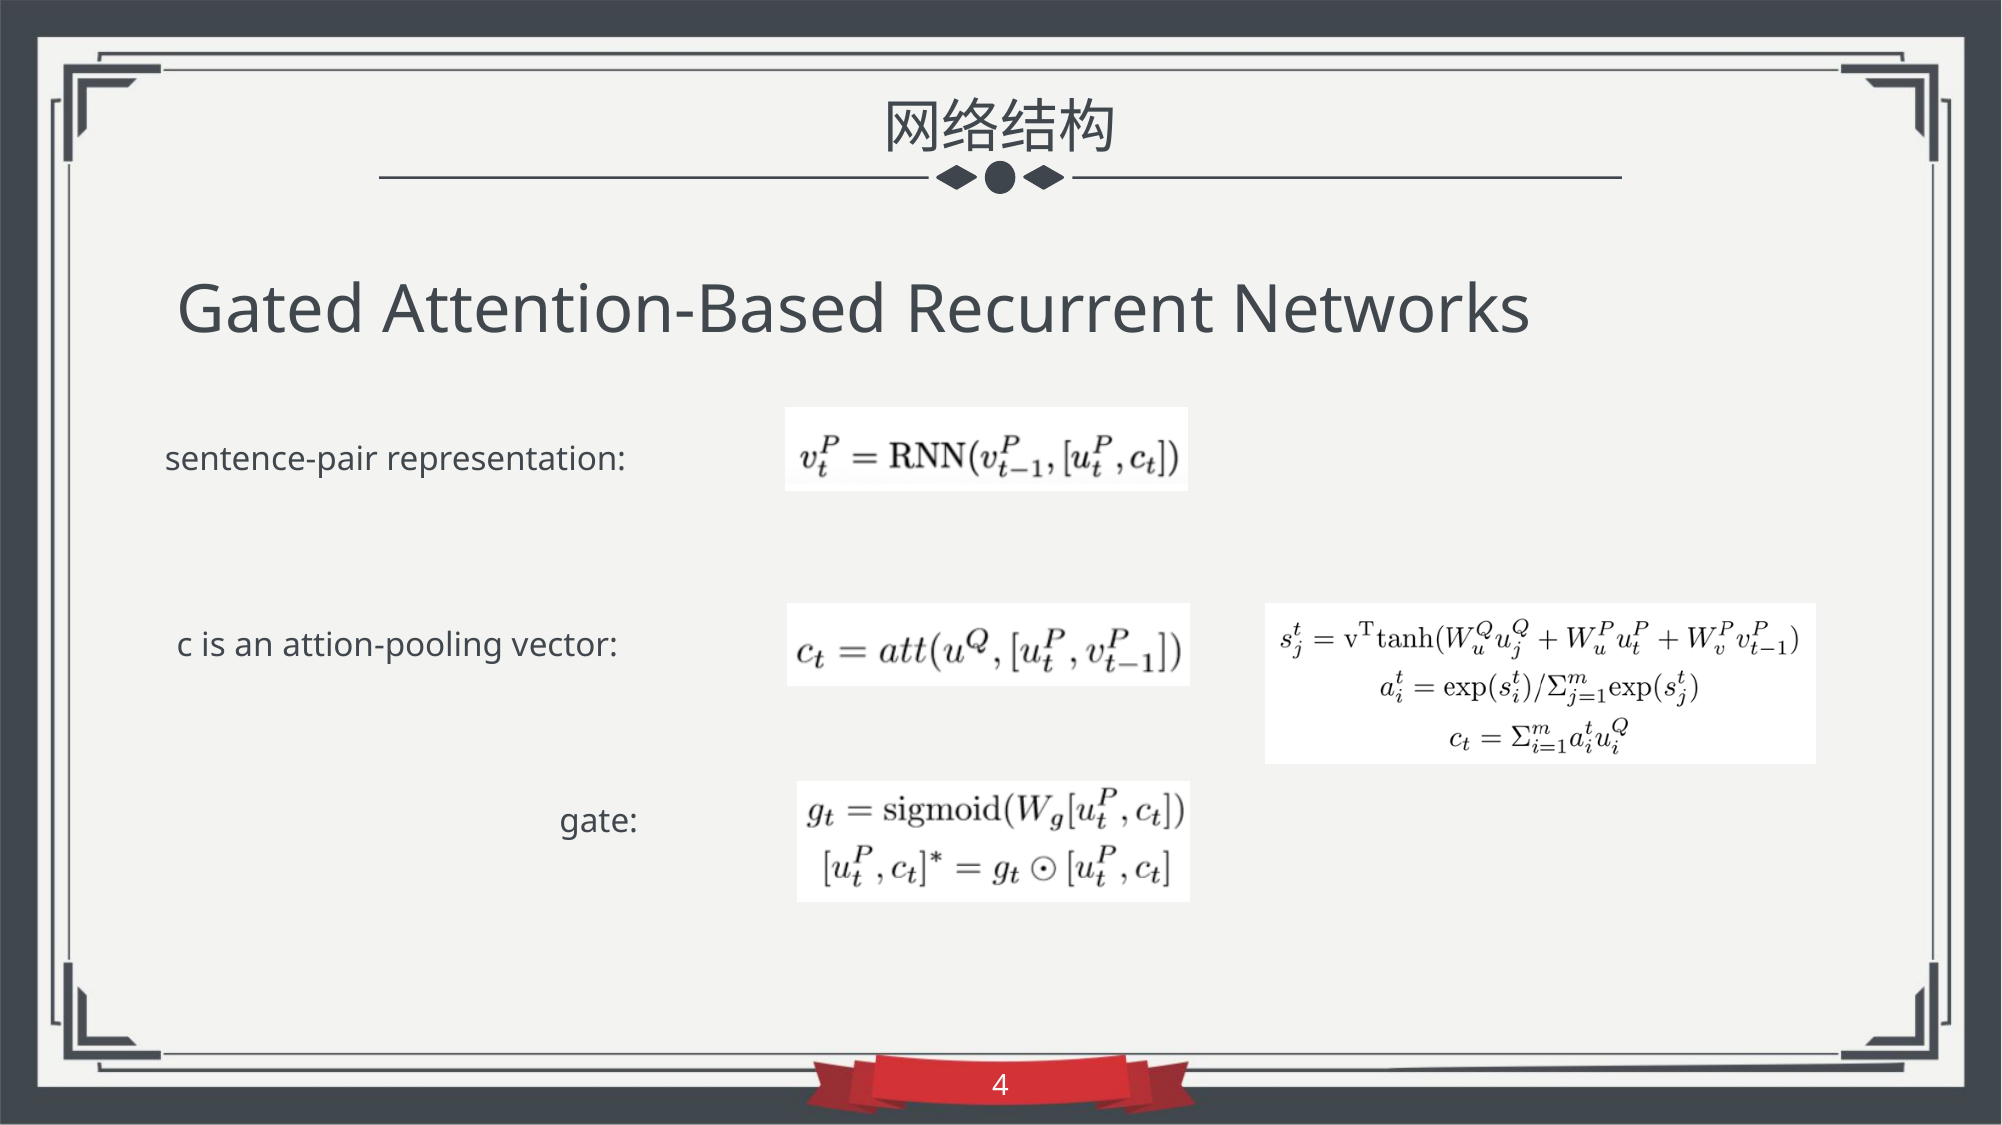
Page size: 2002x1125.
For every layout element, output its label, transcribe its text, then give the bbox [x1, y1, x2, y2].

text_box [378, 160, 1623, 195]
text_box gate: [544, 792, 792, 847]
text_box Gated Attention-Based Recurrent Networks [161, 258, 1622, 354]
text_box sentence-pair representation: [150, 429, 701, 485]
text_box c is an attion-pooling vector: [161, 615, 682, 671]
text_box 网络结构 [700, 88, 1300, 159]
picture [0, 0, 2002, 1125]
